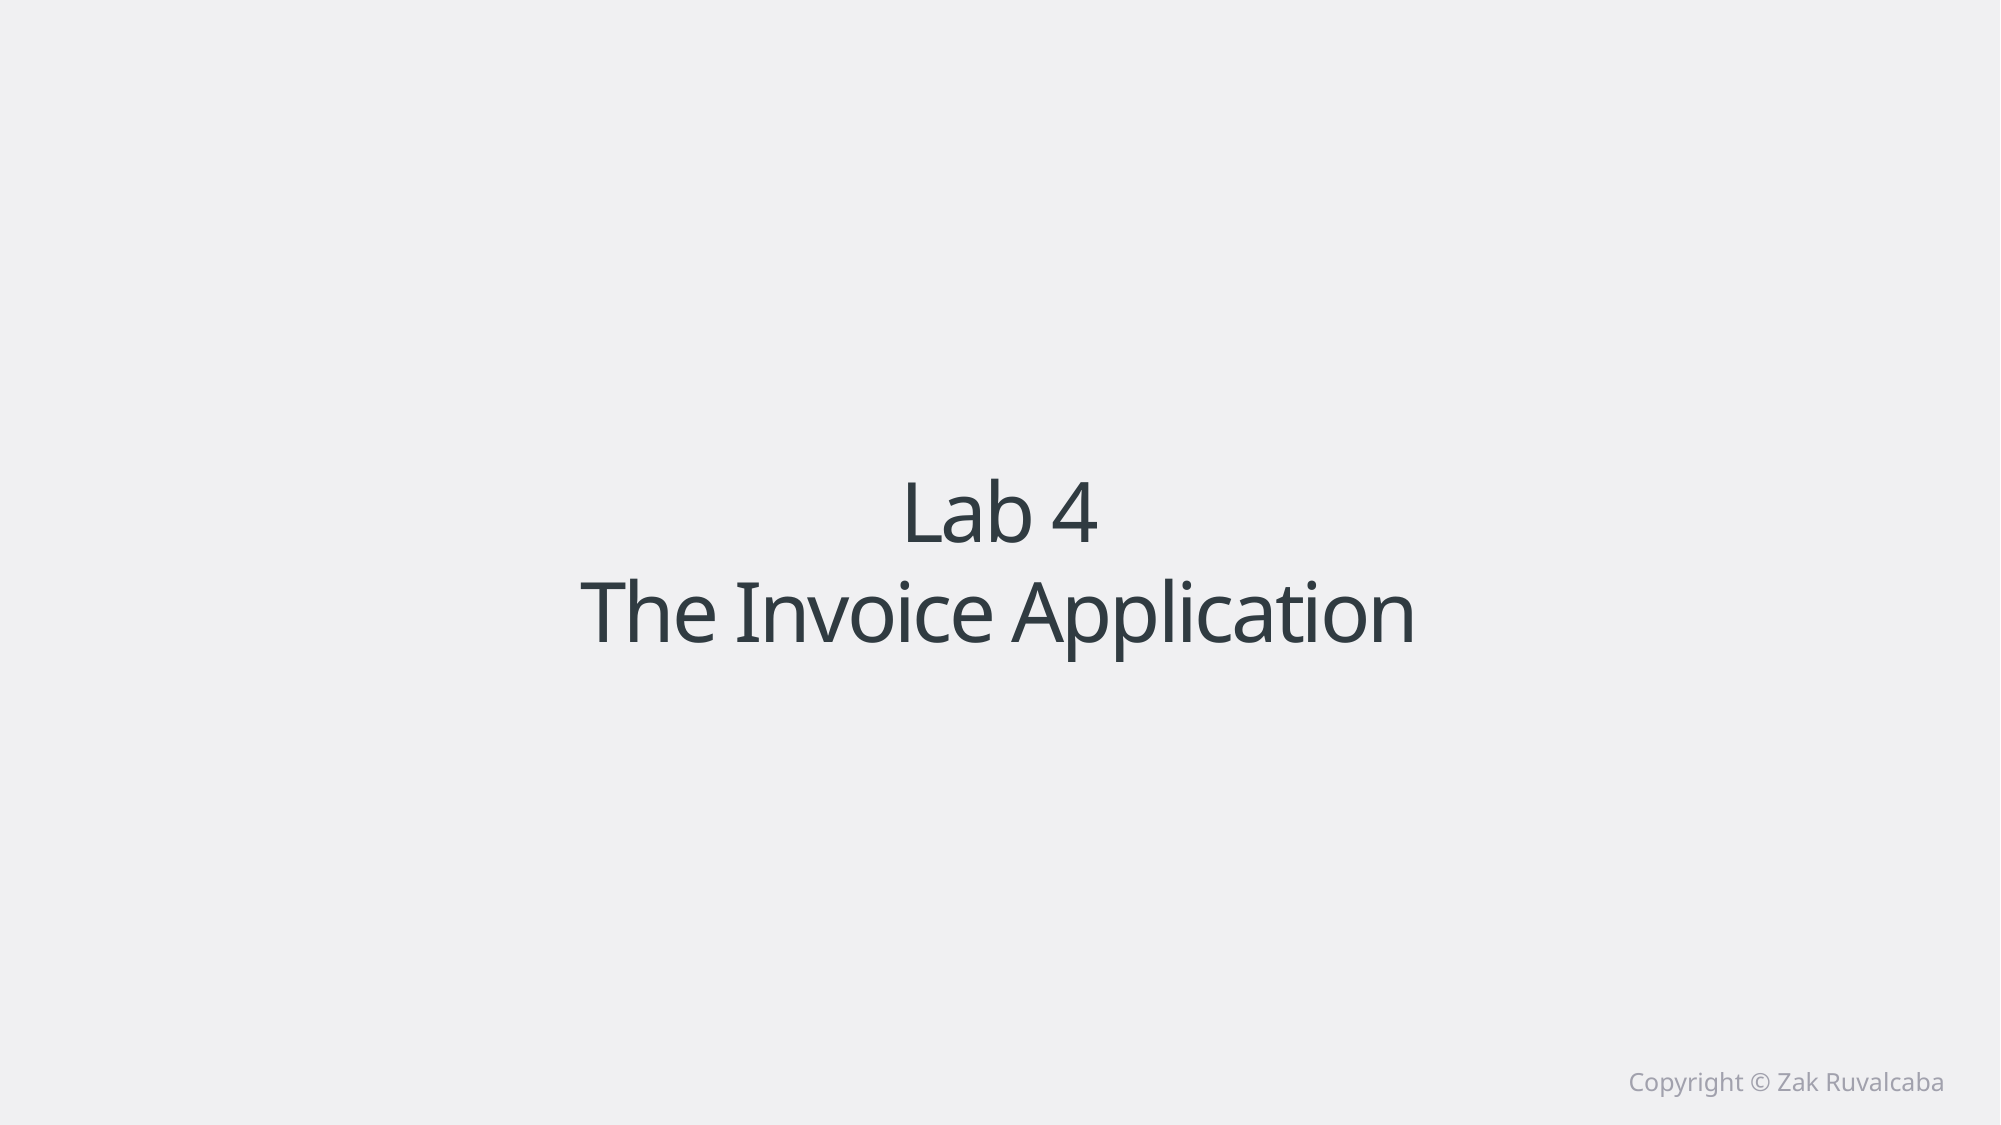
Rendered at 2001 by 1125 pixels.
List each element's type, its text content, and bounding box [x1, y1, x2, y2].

title Lab 4 The Invoice Application [89, 451, 1911, 674]
